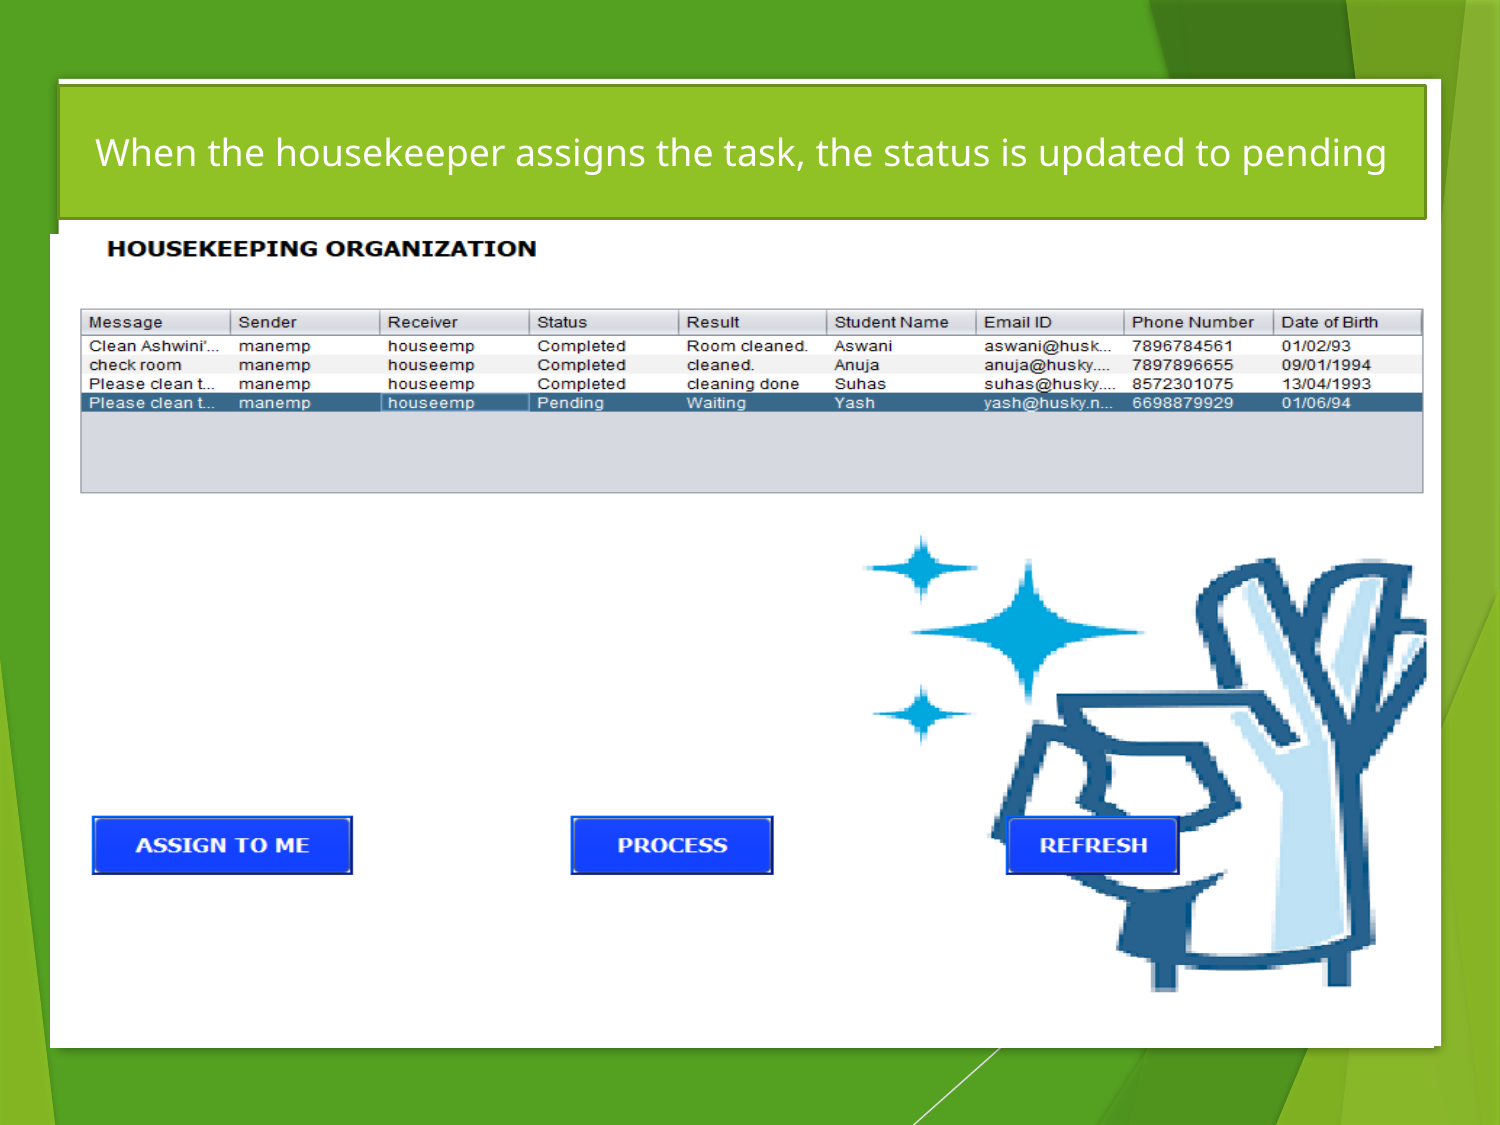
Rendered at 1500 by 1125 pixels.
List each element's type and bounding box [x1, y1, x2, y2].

text_box [0, 0, 1500, 1125]
picture [50, 233, 1434, 1049]
